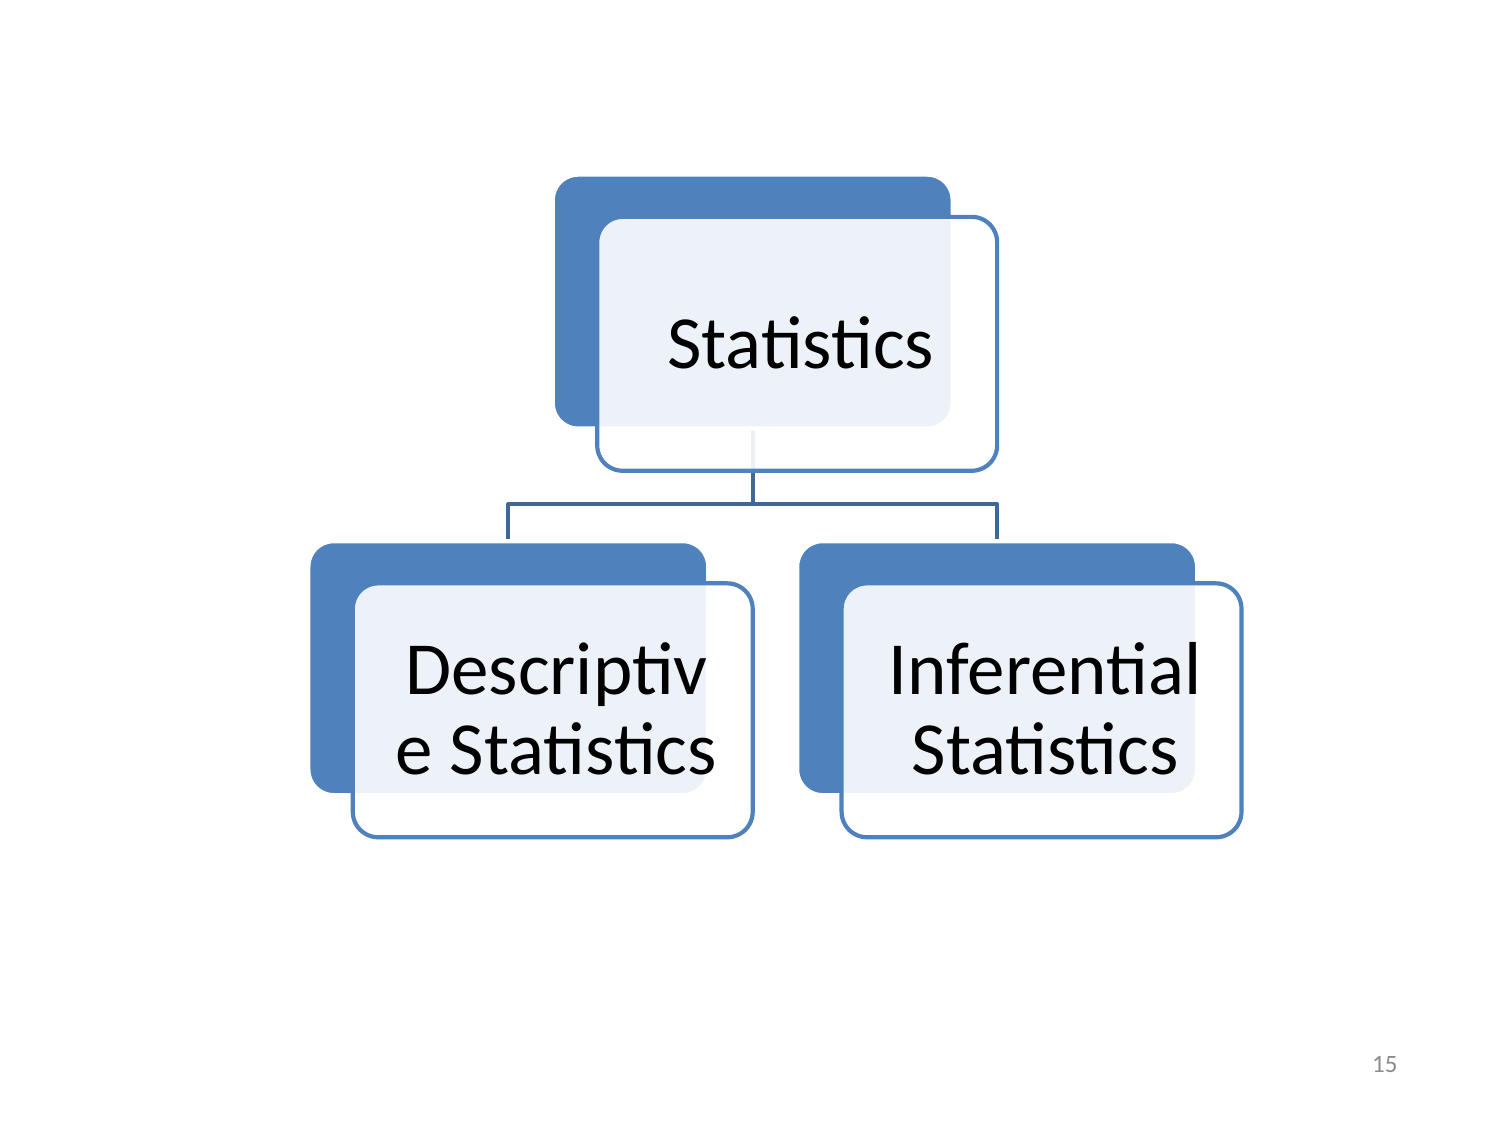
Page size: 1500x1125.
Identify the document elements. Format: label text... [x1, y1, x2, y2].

slide_number 15 [1100, 1025, 1413, 1100]
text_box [274, 170, 1276, 838]
